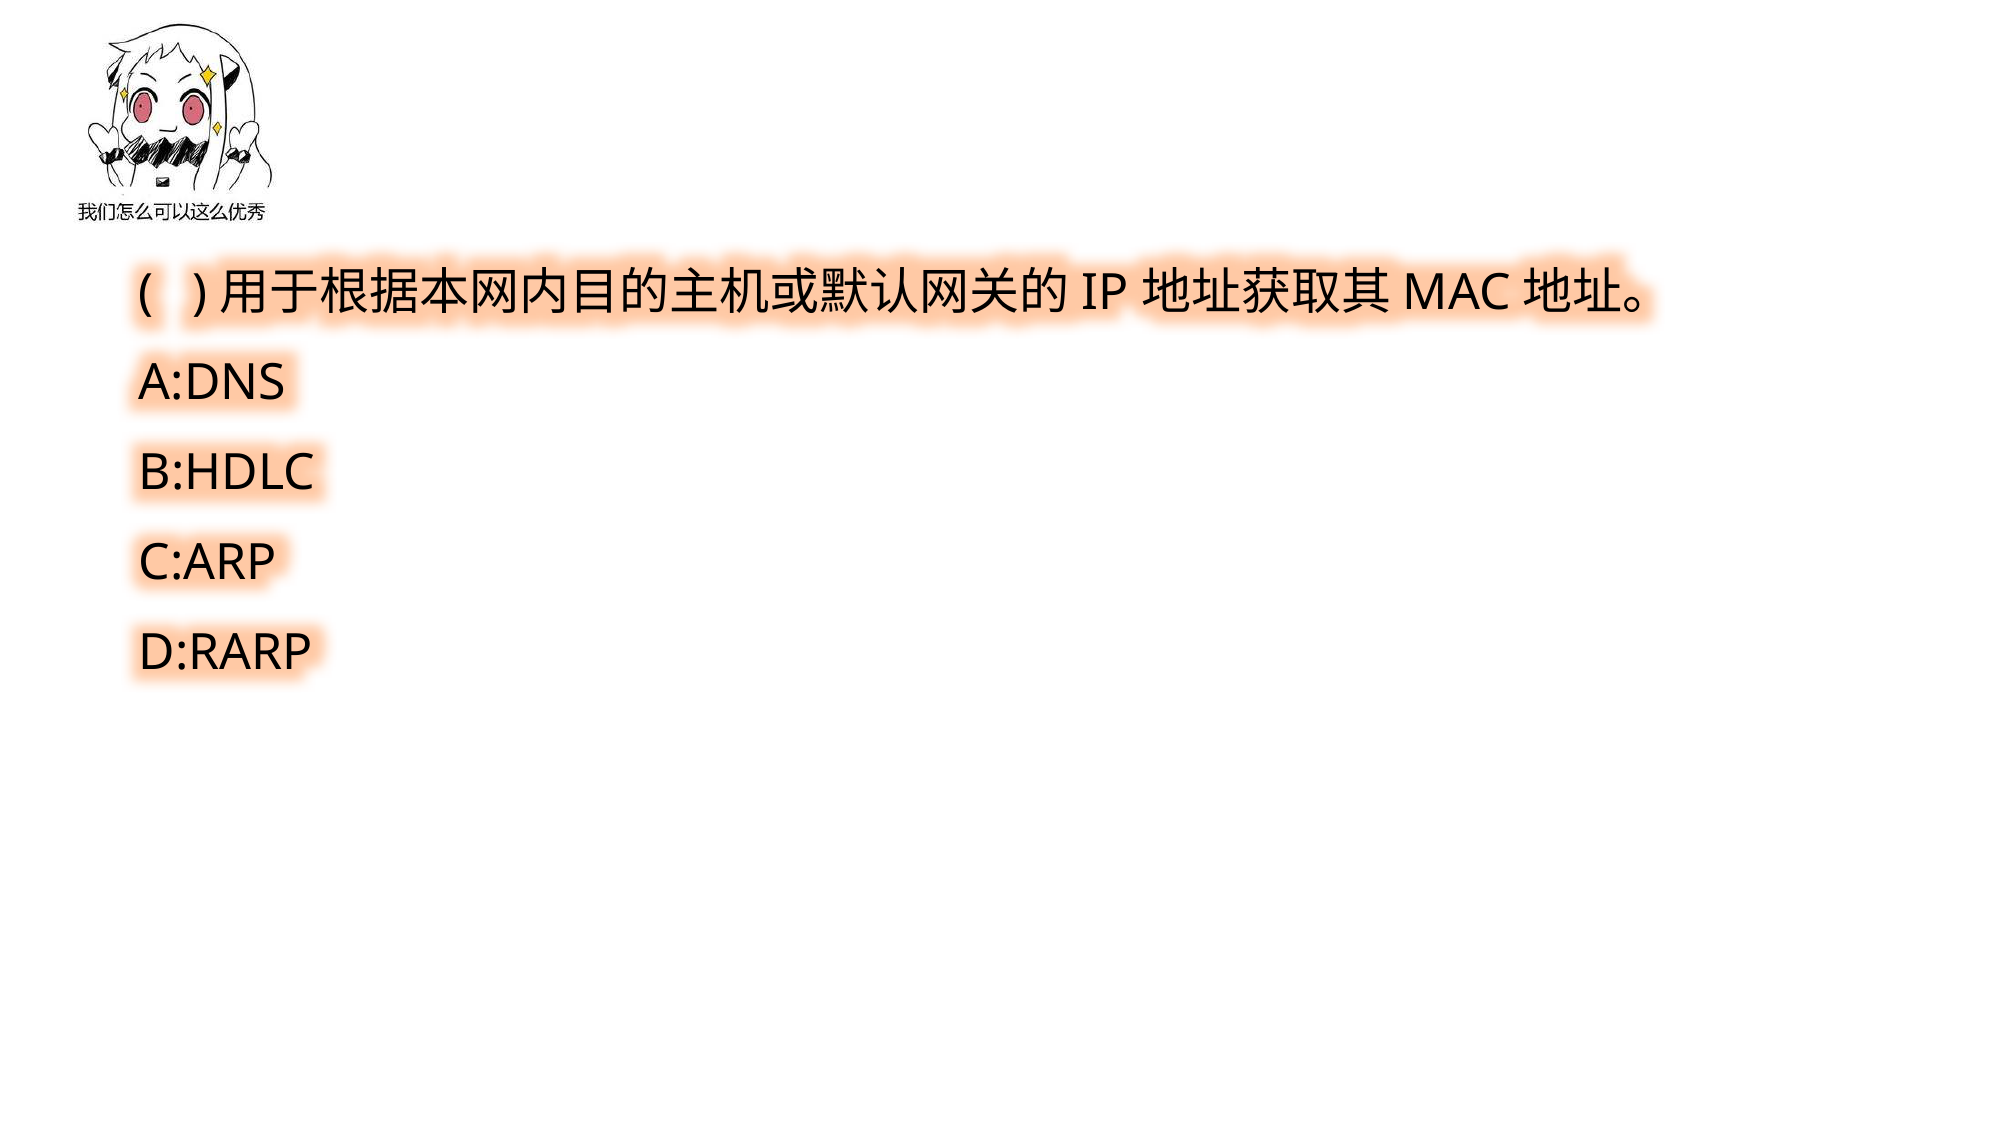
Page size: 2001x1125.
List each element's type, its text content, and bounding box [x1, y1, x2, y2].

text_box 5.4.3.0交换机 [117, 220, 1965, 991]
picture [58, 12, 290, 244]
text_box ( )用于根据本网内目的主机或默认网关的IP地址获取其MAC地址。 A:DNS B:HDLC C:ARP D:RARP [120, 220, 1961, 987]
text_box 点对点链路协议 [113, 215, 1969, 995]
